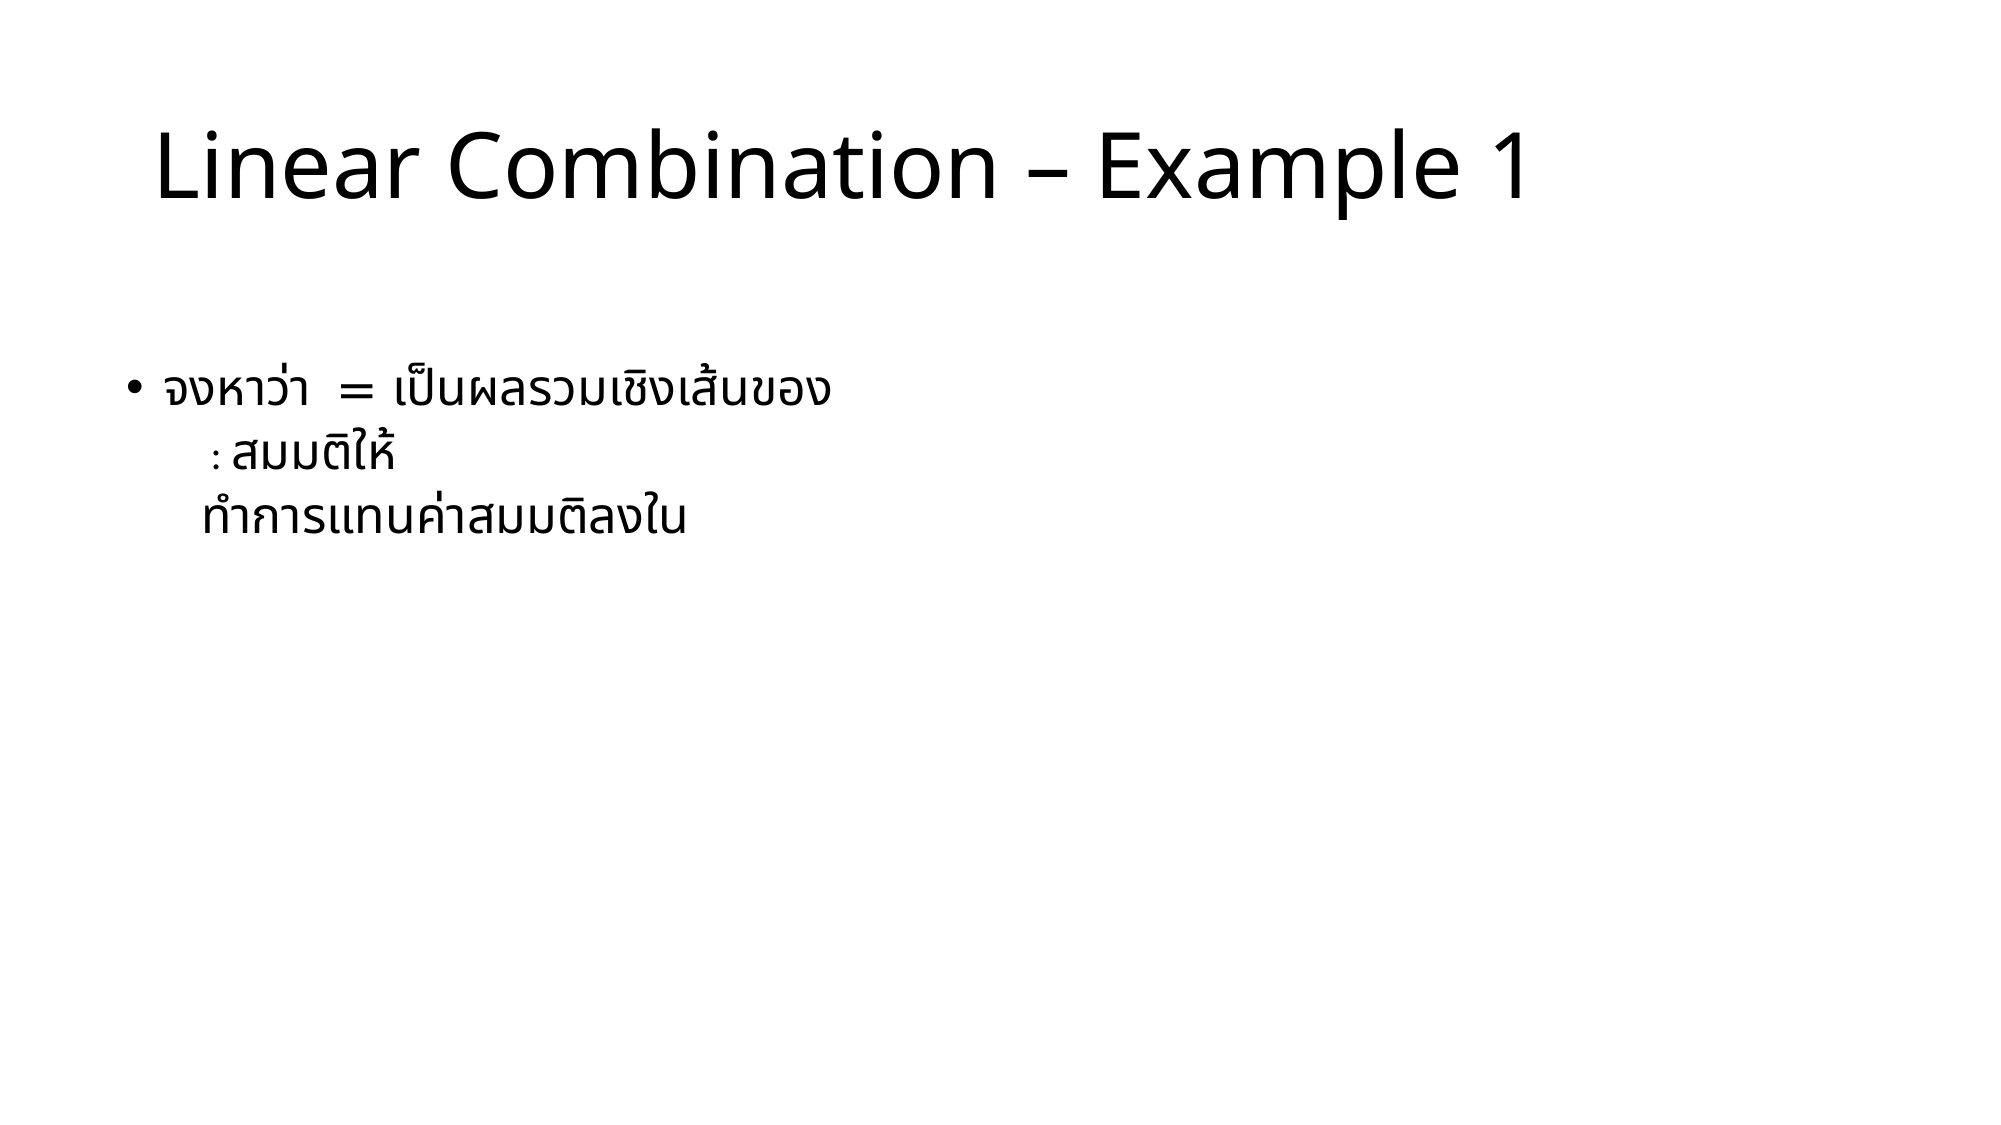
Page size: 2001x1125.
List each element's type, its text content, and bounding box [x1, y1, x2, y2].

title Linear Combination – Example 1 [137, 59, 1863, 278]
